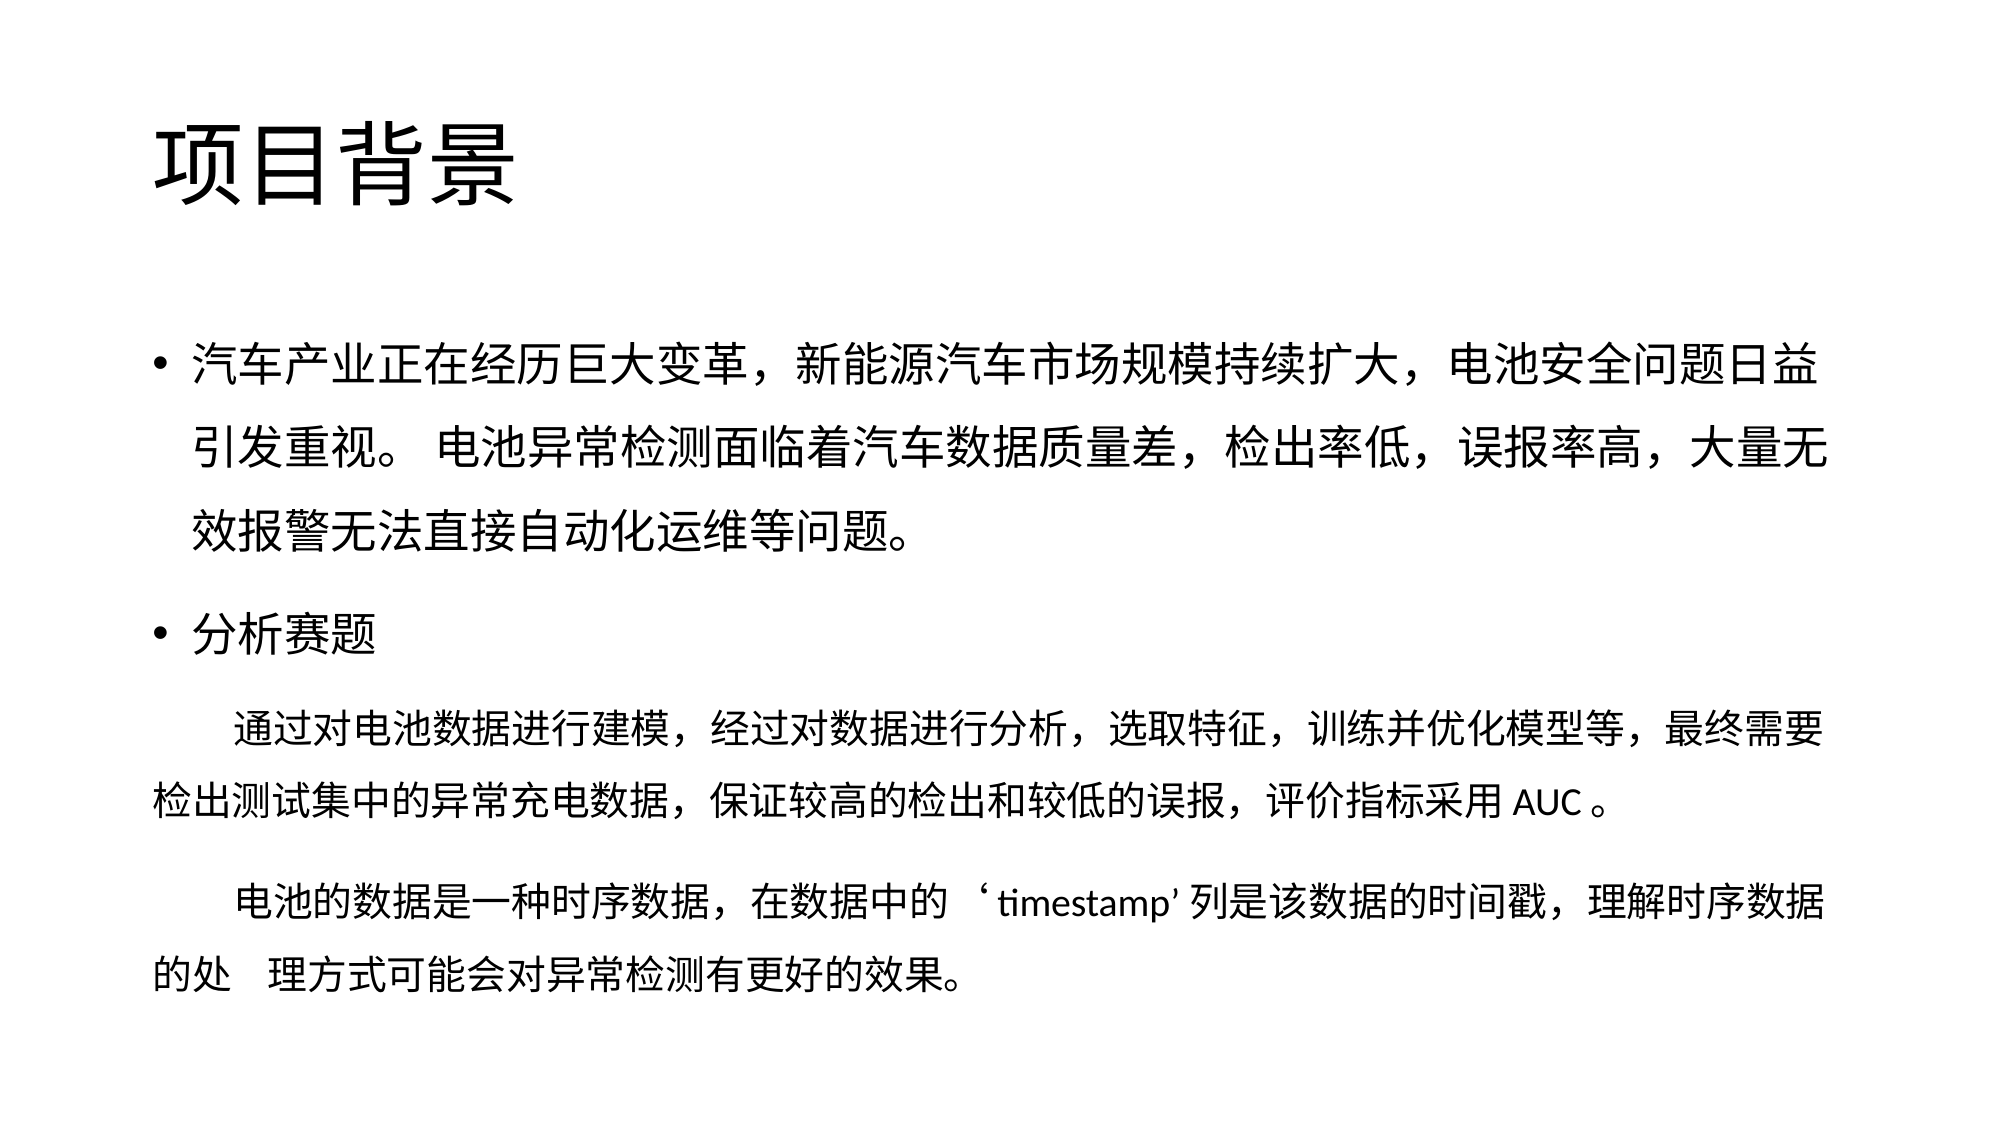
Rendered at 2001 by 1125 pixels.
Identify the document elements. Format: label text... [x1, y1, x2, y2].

list 汽车产业正在经历巨大变革，新能源汽车市场规模持续扩大，电池安全问题日益引发重视。 电池异常检测面临着汽车数据质量差，检出率低，误报率高，大量无效报警无法直接自动化运维等问题。 分析赛题 通过对电池数据进行建模，经过对数据进行分析，选取特征，训练并优化模型等，最终需要检出测试集中的异常充电数据，保证较高的检出和较低的误报，评价指标采用AUC。 电池的数据是一种时序数据，在数据中的‘timestamp’列是该数据的时间戳，理解时序数据的处 理方式可能会对异常检测有更好的效果。 [137, 299, 1863, 1014]
title 项目背景 [137, 59, 1863, 278]
